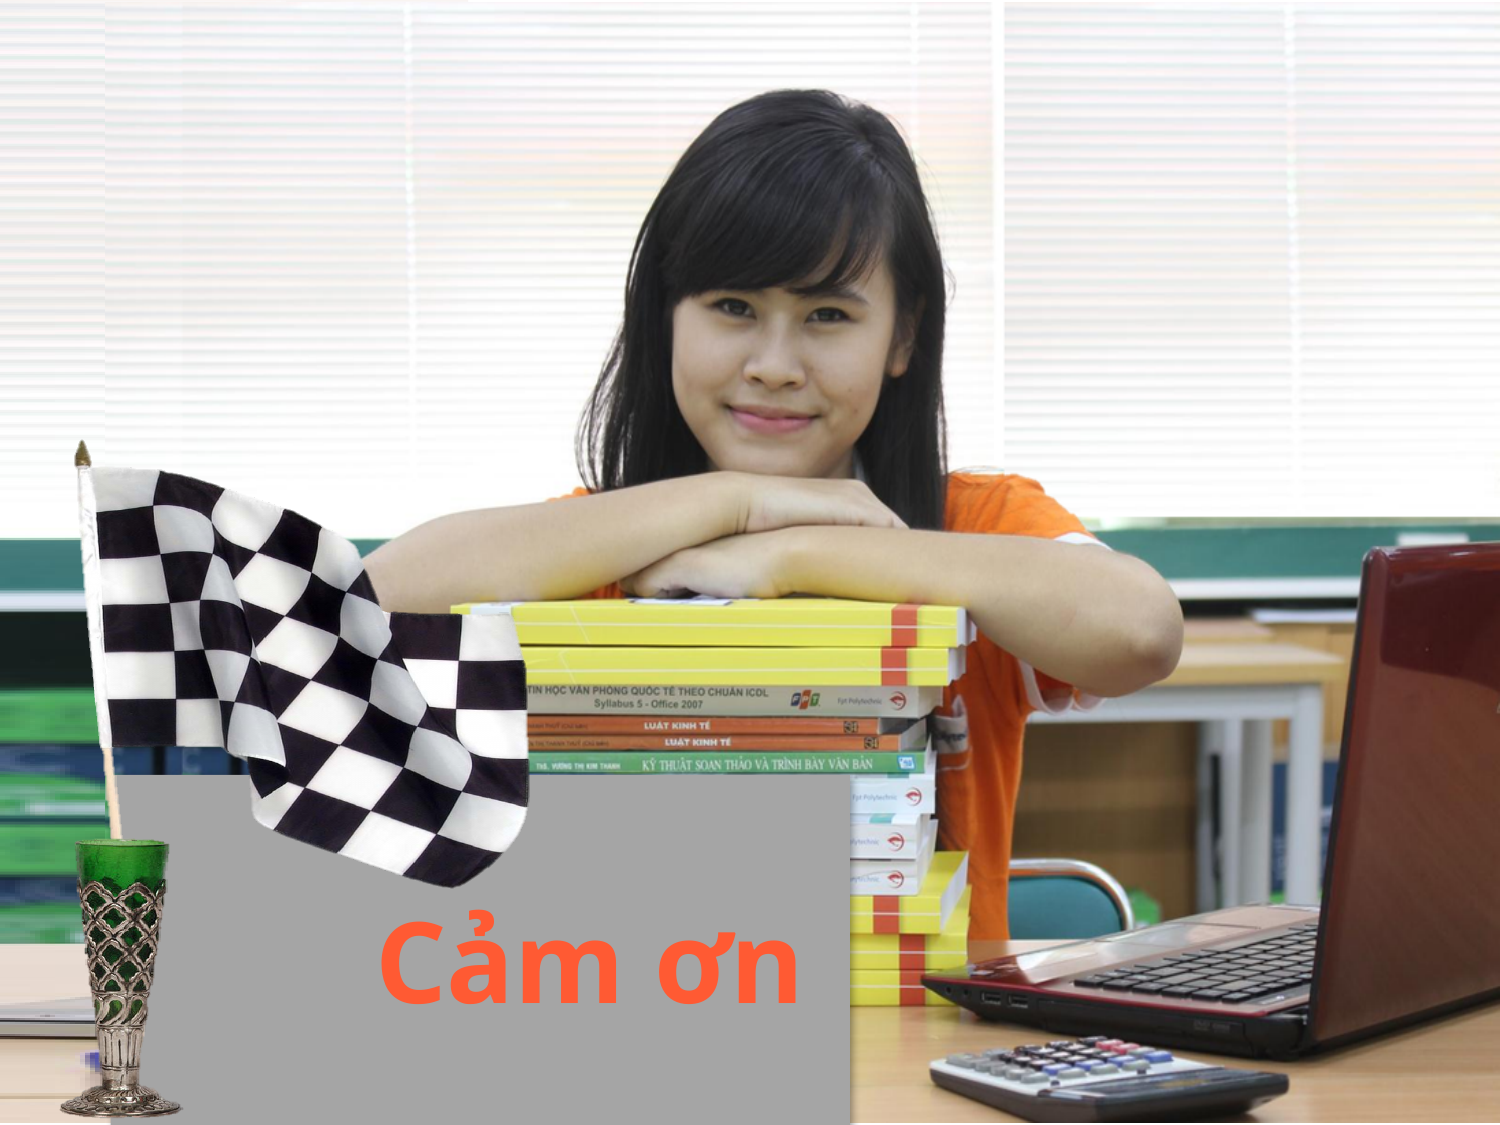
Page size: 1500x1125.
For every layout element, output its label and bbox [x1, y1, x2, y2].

text_box [12, 416, 559, 1125]
picture [0, 0, 1500, 1124]
